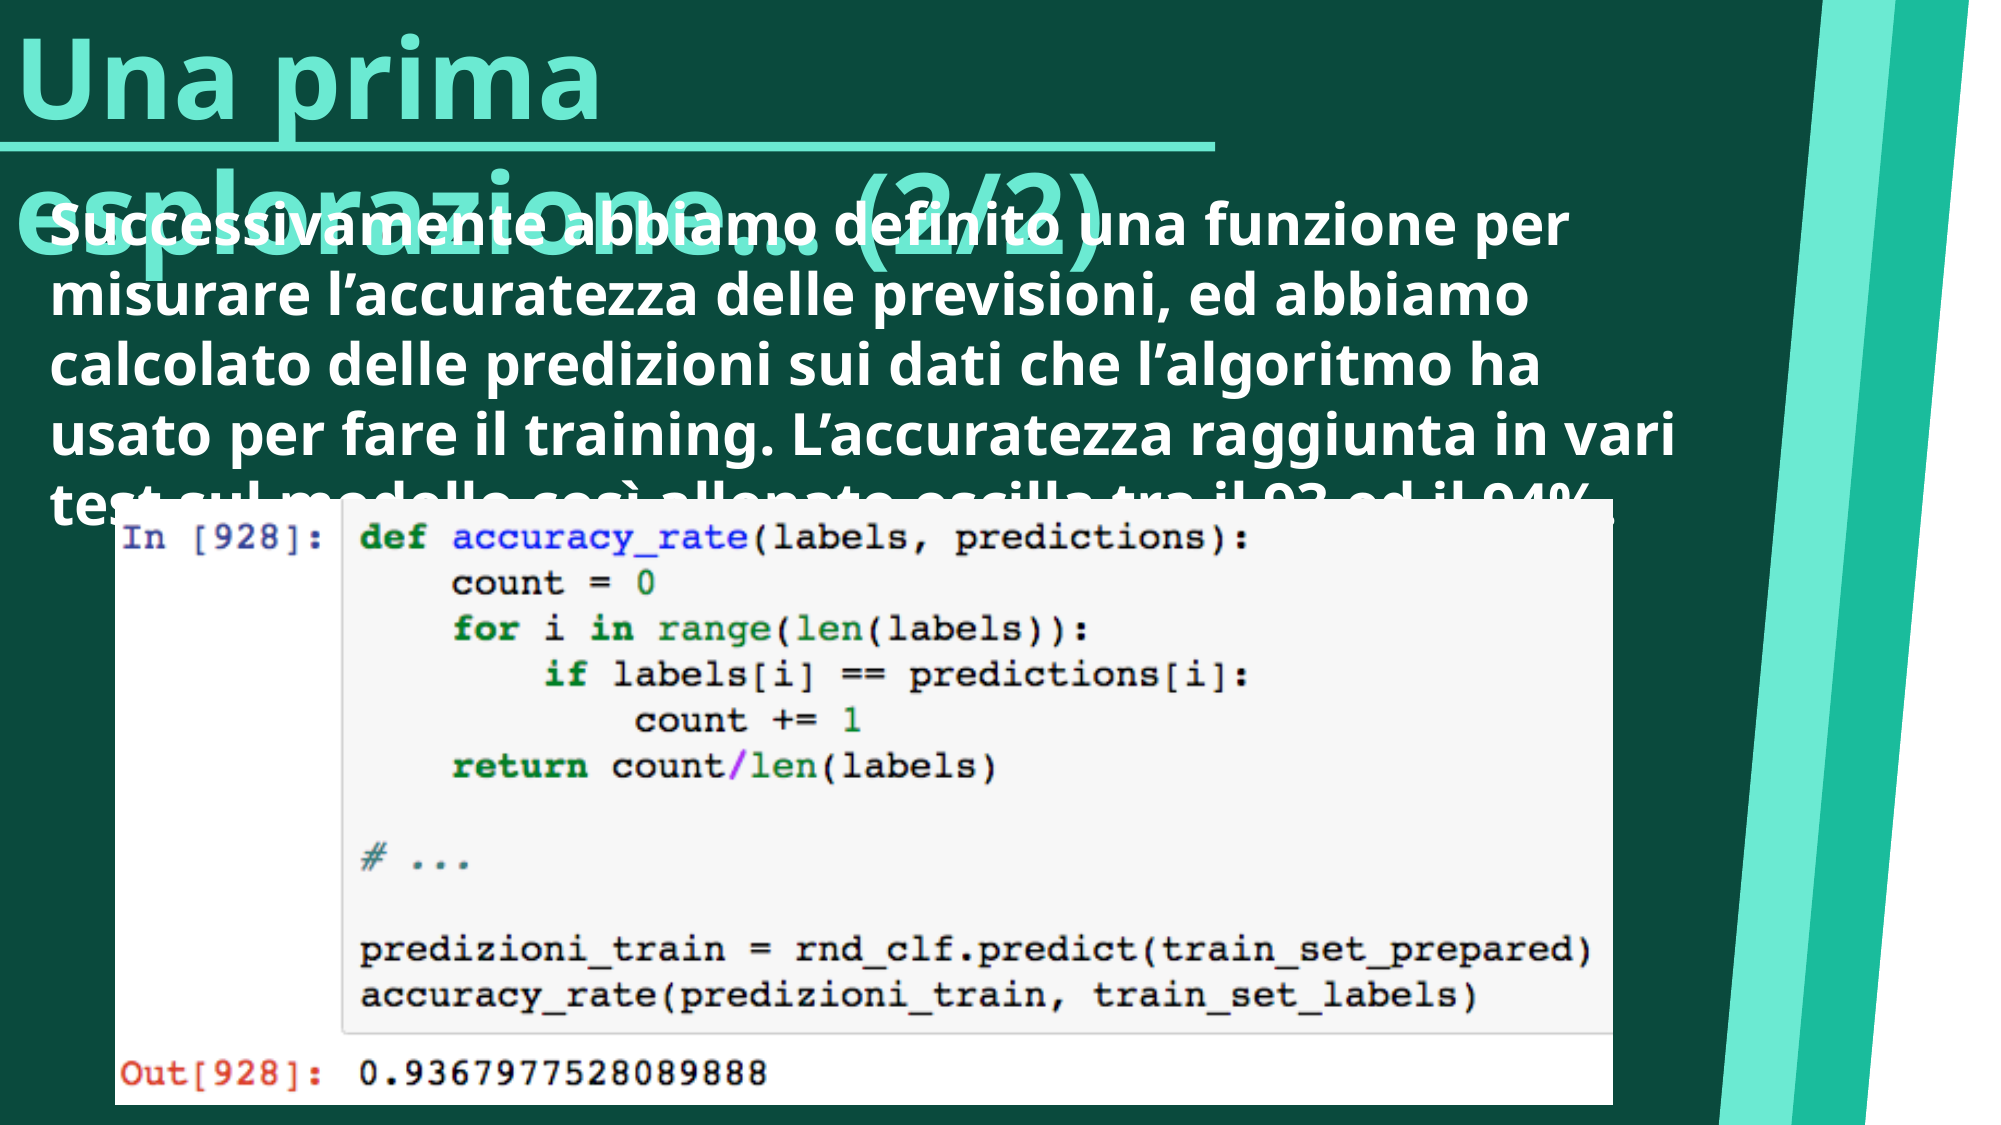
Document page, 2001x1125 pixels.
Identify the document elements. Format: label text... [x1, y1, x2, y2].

text_box Una prima esplorazione... (2/2) [0, 0, 1259, 285]
text_box [0, 140, 1217, 153]
picture [115, 499, 1613, 1106]
text_box Successivamente abbiamo definito una funzione per misurare l’accuratezza delle previsioni, ed abbiamo calcolato delle predizioni sui dati che l’algoritmo ha usato per fare il training. L’accuratezza raggiunta in vari test sul modello così allenato oscilla tra il 93 ed il 94%. [34, 179, 1715, 545]
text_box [1769, 0, 2000, 1125]
